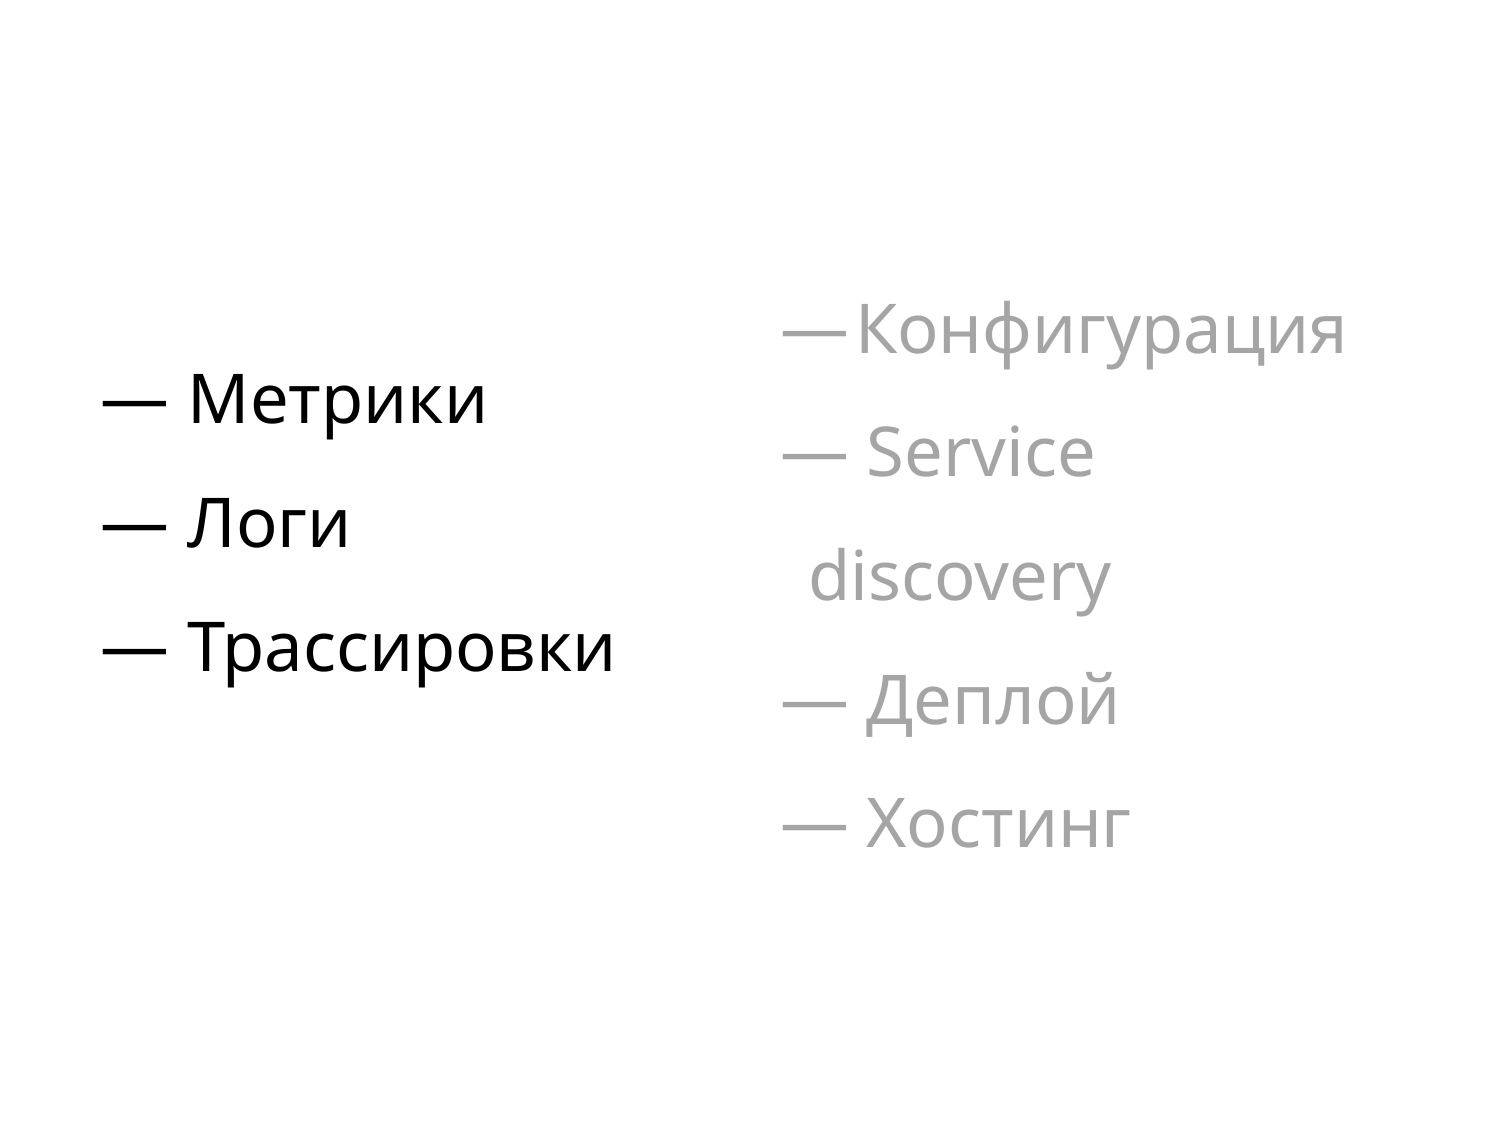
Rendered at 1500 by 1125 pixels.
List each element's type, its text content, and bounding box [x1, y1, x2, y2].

text_box Конфигурация Service discovery Деплой Хостинг [764, 236, 1408, 868]
text_box Метрики Логи Трассировки [86, 306, 675, 938]
